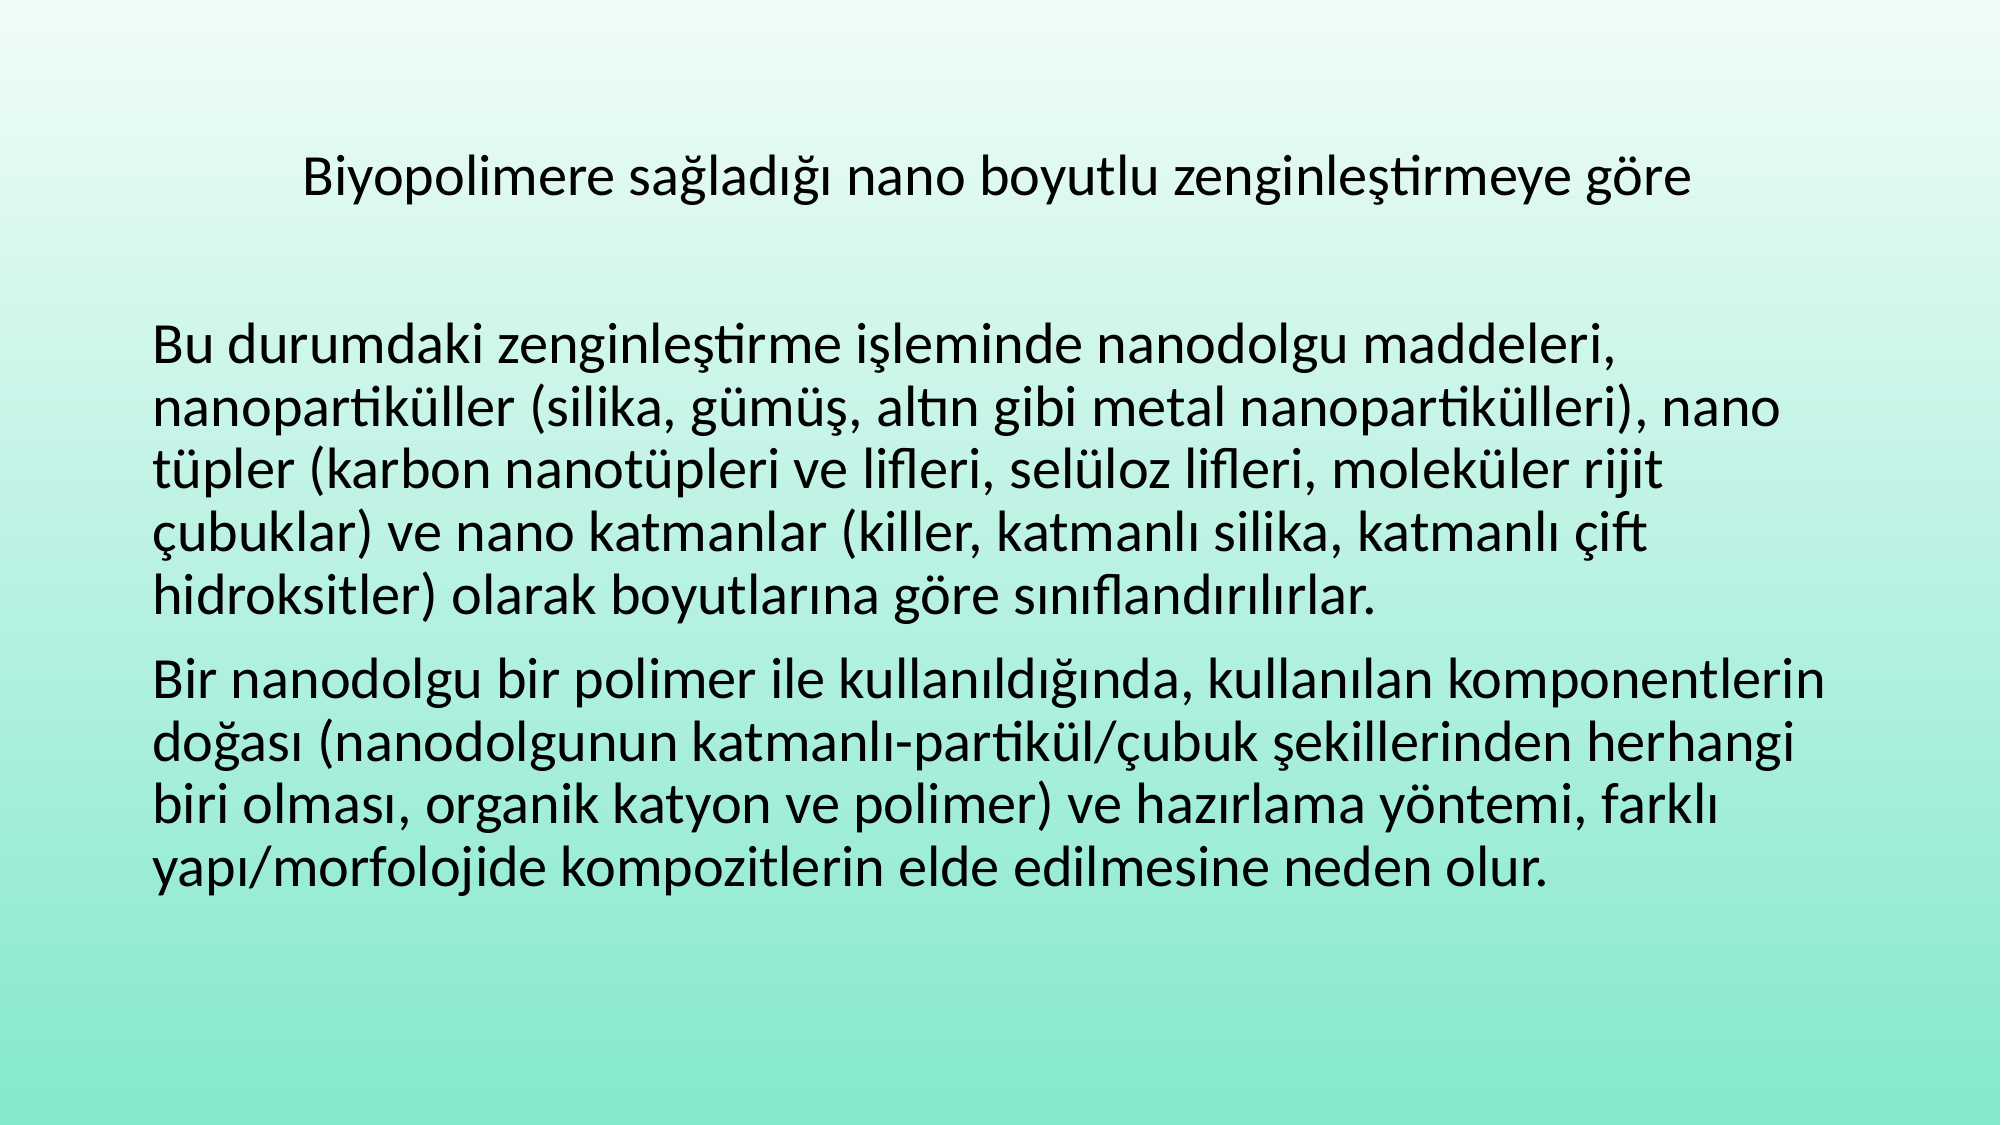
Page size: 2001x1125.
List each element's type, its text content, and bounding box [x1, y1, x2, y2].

list Biyopolimere sağladığı nano boyutlu zenginleştirmeye göre Bu durumdaki zenginleştirme işleminde nanodolgu maddeleri, nanopartiküller (silika, gümüş, altın gibi metal nanopartikülleri), nano tüpler (karbon nanotüpleri ve lifleri, selüloz lifleri, moleküler rijit çubuklar) ve nano katmanlar (killer, katmanlı silika, katmanlı çift hidroksitler) olarak boyutlarına göre sınıflandırılırlar. Bir nanodolgu bir polimer ile kullanıldığında, kullanılan komponentlerin doğası (nanodolgunun katmanlı-partikül/çubuk şekillerinden herhangi biri olması, organik katyon ve polimer) ve hazırlama yöntemi, farklı yapı/morfolojide kompozitlerin elde edilmesine neden olur. [137, 47, 1863, 1085]
